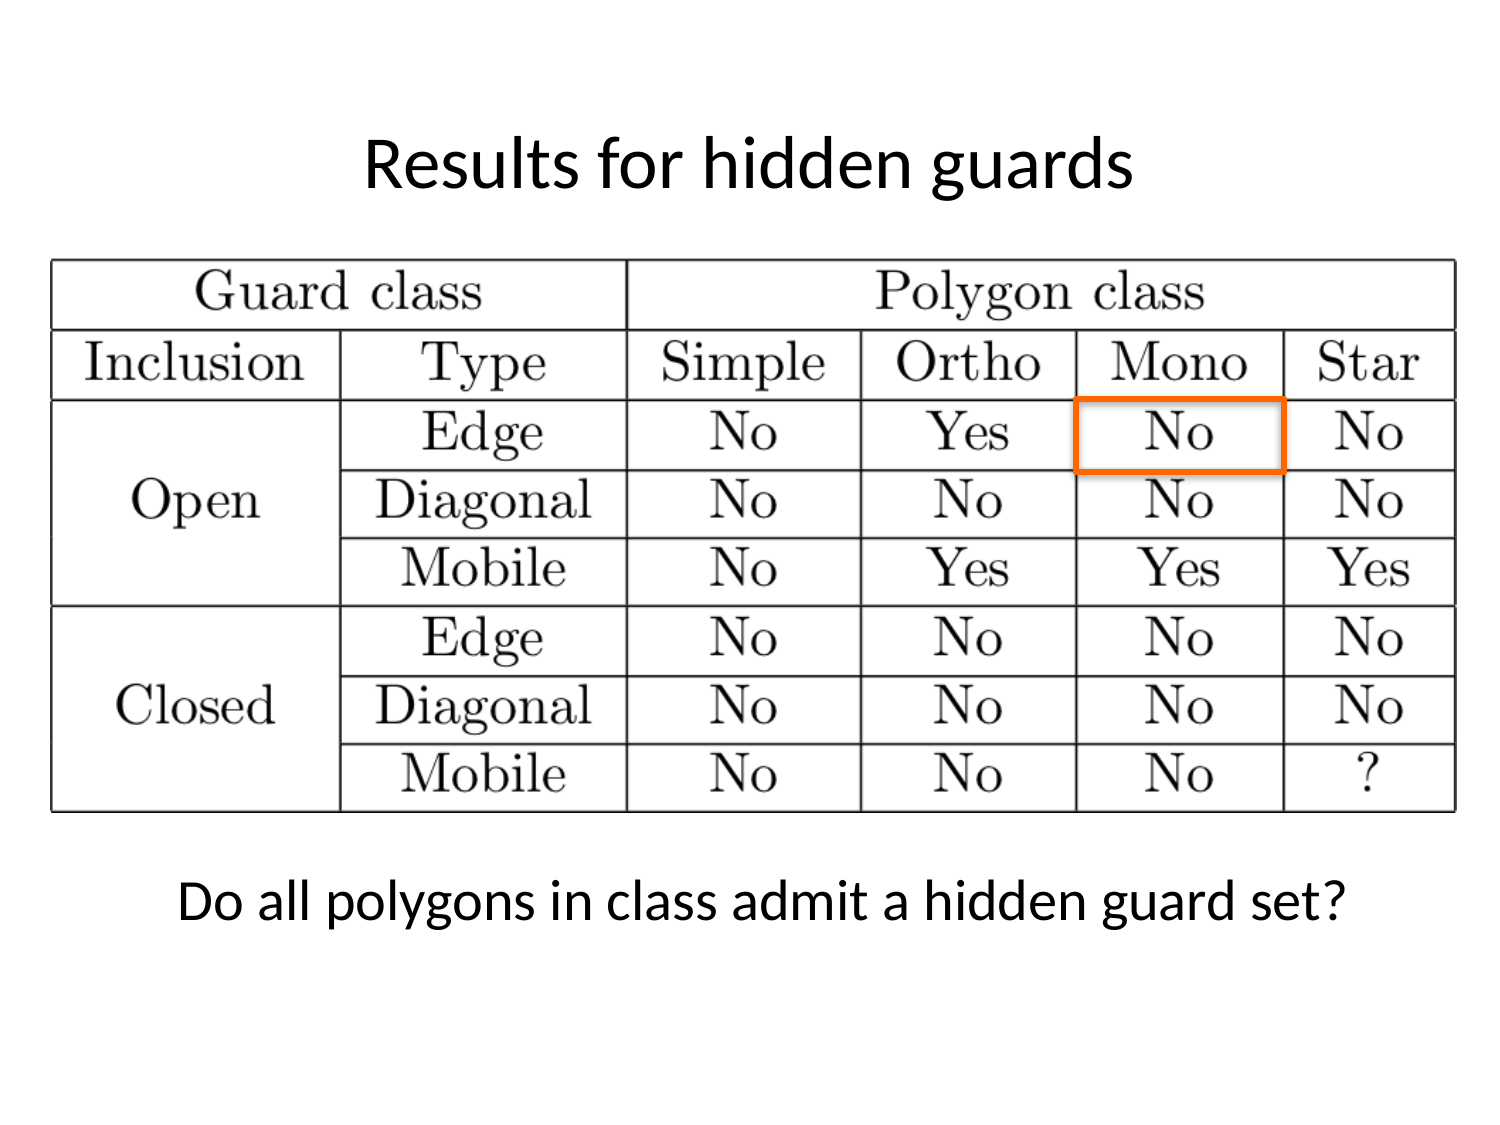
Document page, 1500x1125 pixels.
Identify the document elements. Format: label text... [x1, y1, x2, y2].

picture [50, 258, 1458, 813]
text_box Do all polygons in class admit a hidden guard set? [0, 854, 1500, 939]
text_box Results for hidden guards [0, 106, 1500, 212]
